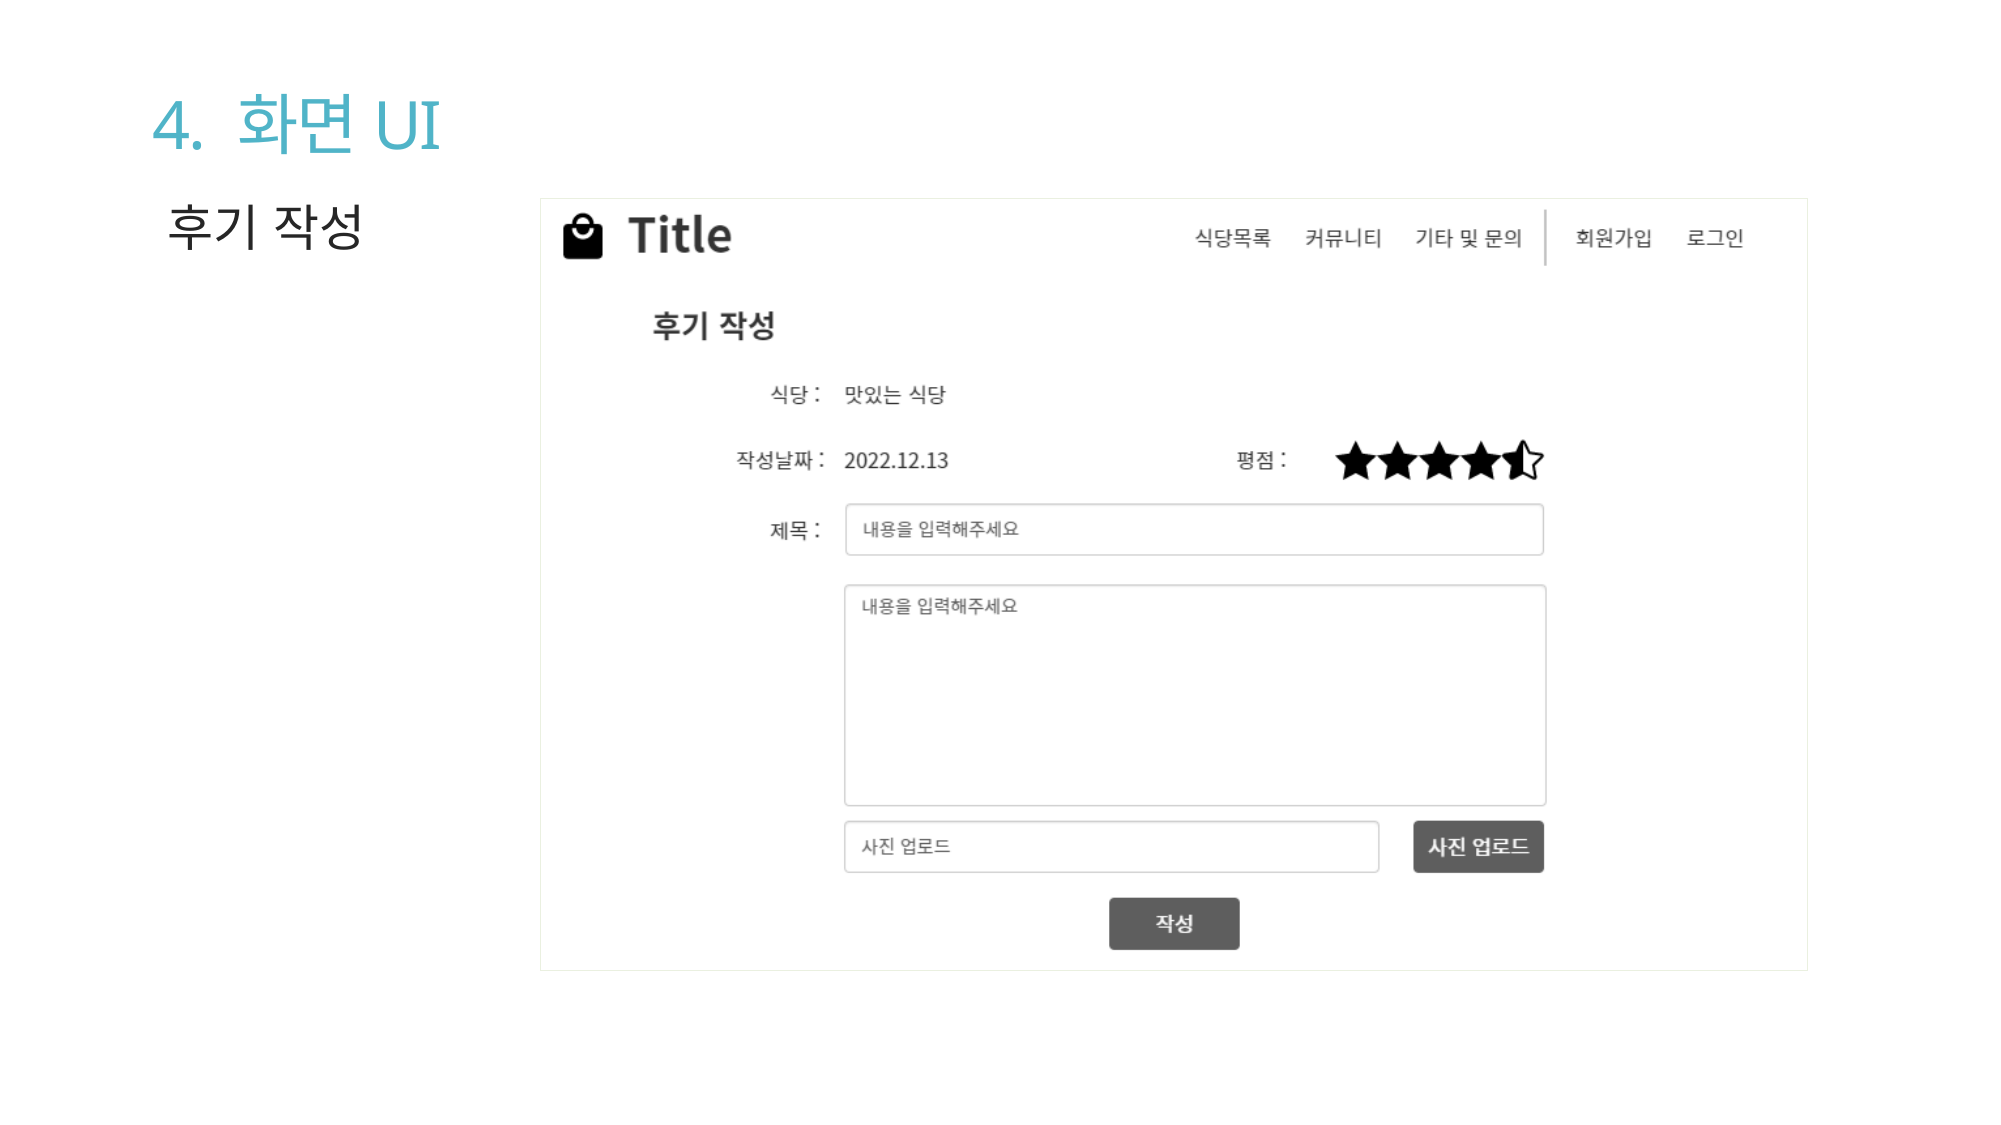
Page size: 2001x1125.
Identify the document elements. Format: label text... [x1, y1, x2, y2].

title 4. 화면UI [137, 59, 1863, 198]
list 후기 작성 [137, 198, 1863, 1014]
picture [540, 198, 1808, 971]
